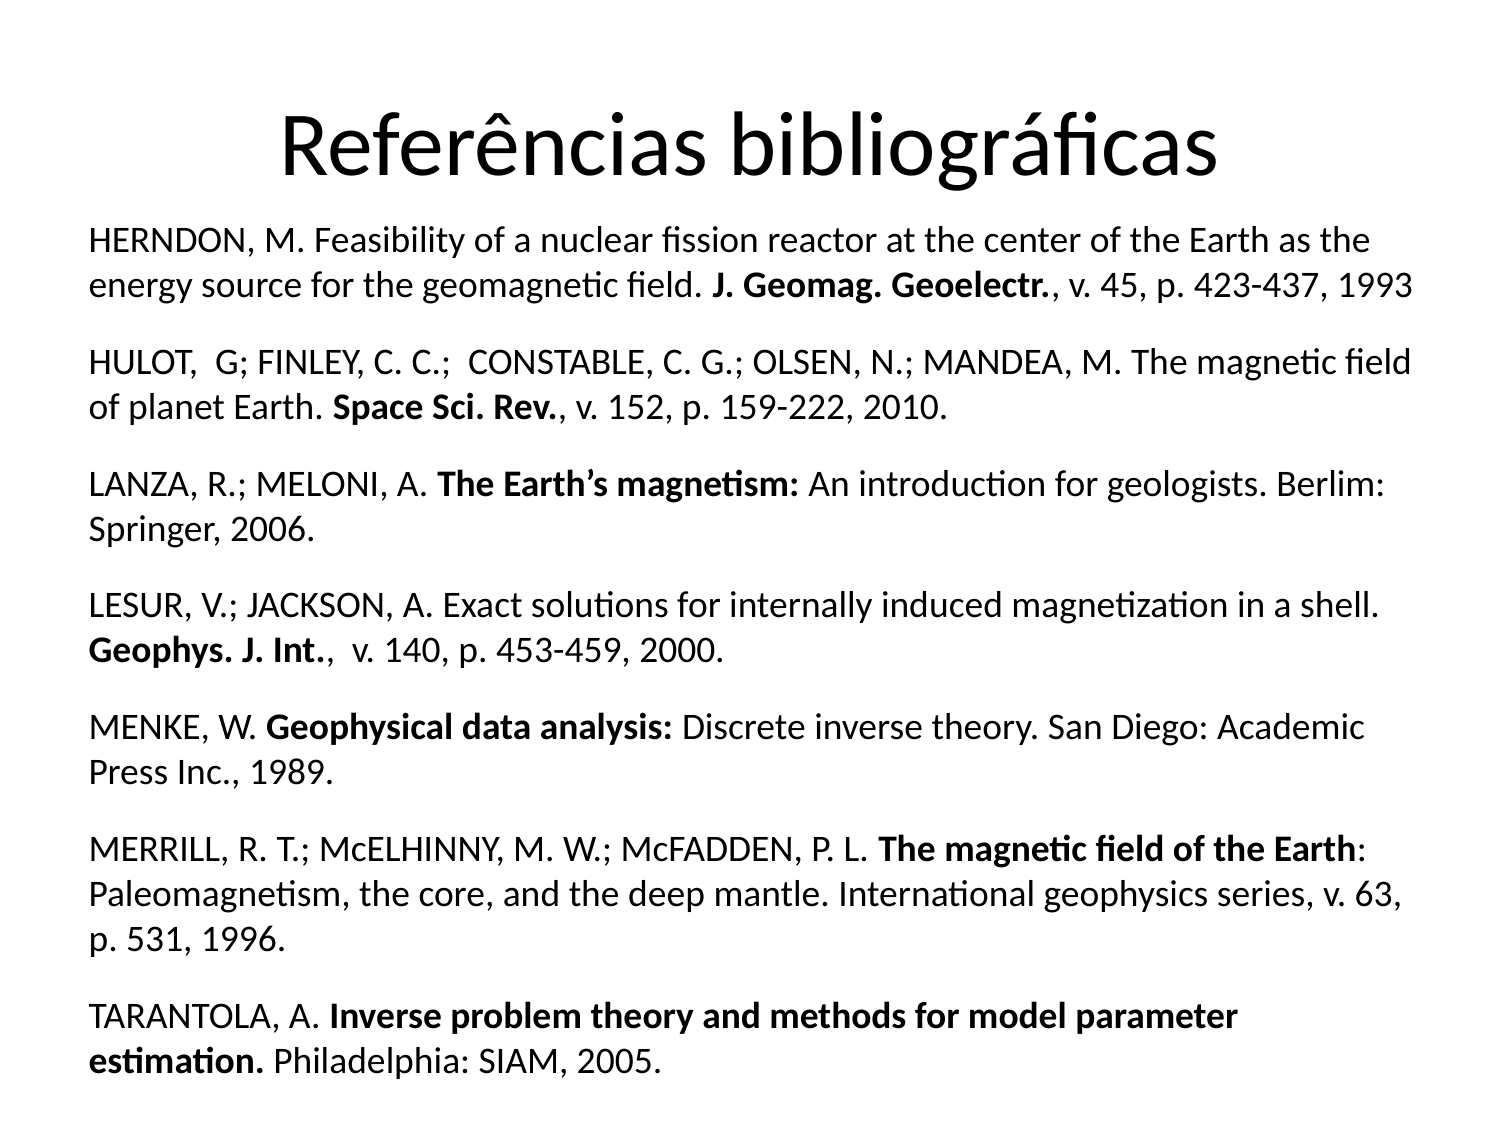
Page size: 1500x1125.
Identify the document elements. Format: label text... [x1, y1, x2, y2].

text_box MENKE, W. Geophysical data analysis: Discrete inverse theory. San Diego: Academic Press Inc., 1989. [73, 694, 1433, 800]
text_box HERNDON, M. Feasibility of a nuclear fission reactor at the center of the Earth as the energy source for the geomagnetic field. J. Geomag. Geoelectr., v. 45, p. 423-437, 1993 [73, 208, 1433, 313]
text_box MERRILL, R. T.; McELHINNY, M. W.; McFADDEN, P. L. The magnetic field of the Earth: Paleomagnetism, the core, and the deep mantle. International geophysics series, v. 63, p. 531, 1996. [73, 816, 1433, 967]
text_box TARANTOLA, A. Inverse problem theory and methods for model parameter estimation. Philadelphia: SIAM, 2005. [73, 983, 1433, 1089]
text_box LANZA, R.; MELONI, A. The Earth’s magnetism: An introduction for geologists. Berlim: Springer, 2006. [73, 451, 1433, 557]
text_box LESUR, V.; JACKSON, A. Exact solutions for internally induced magnetization in a shell. Geophys. J. Int., v. 140, p. 453-459, 2000. [73, 573, 1433, 678]
title Referências bibliográficas [75, 45, 1425, 208]
text_box HULOT, G; FINLEY, C. C.; CONSTABLE, C. G.; OLSEN, N.; MANDEA, M. The magnetic field of planet Earth. Space Sci. Rev., v. 152, p. 159-222, 2010. [73, 329, 1433, 435]
